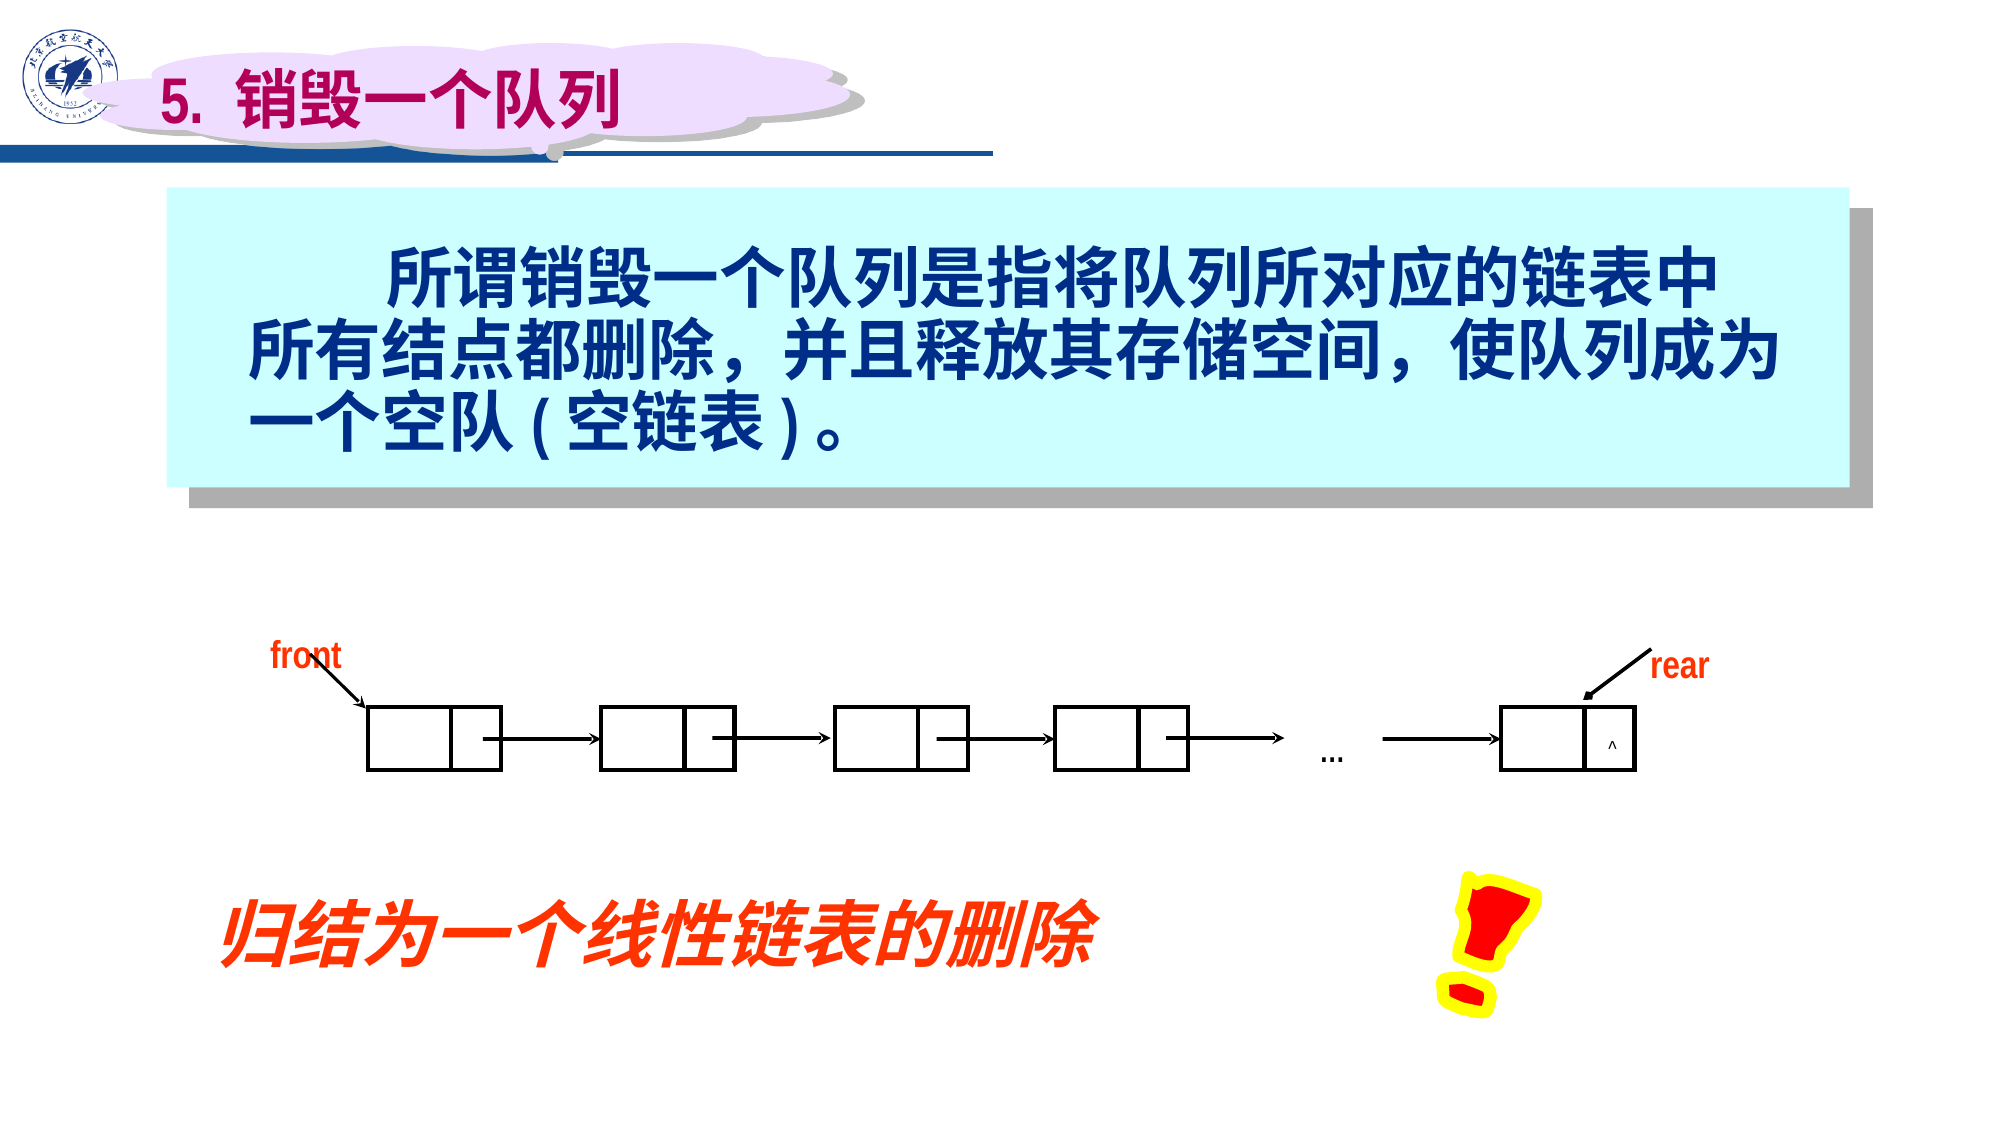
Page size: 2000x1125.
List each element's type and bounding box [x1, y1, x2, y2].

text_box [83, 42, 938, 150]
picture [16, 23, 124, 130]
text_box [199, 874, 1528, 1013]
text_box [248, 587, 1730, 770]
text_box [166, 187, 1850, 488]
